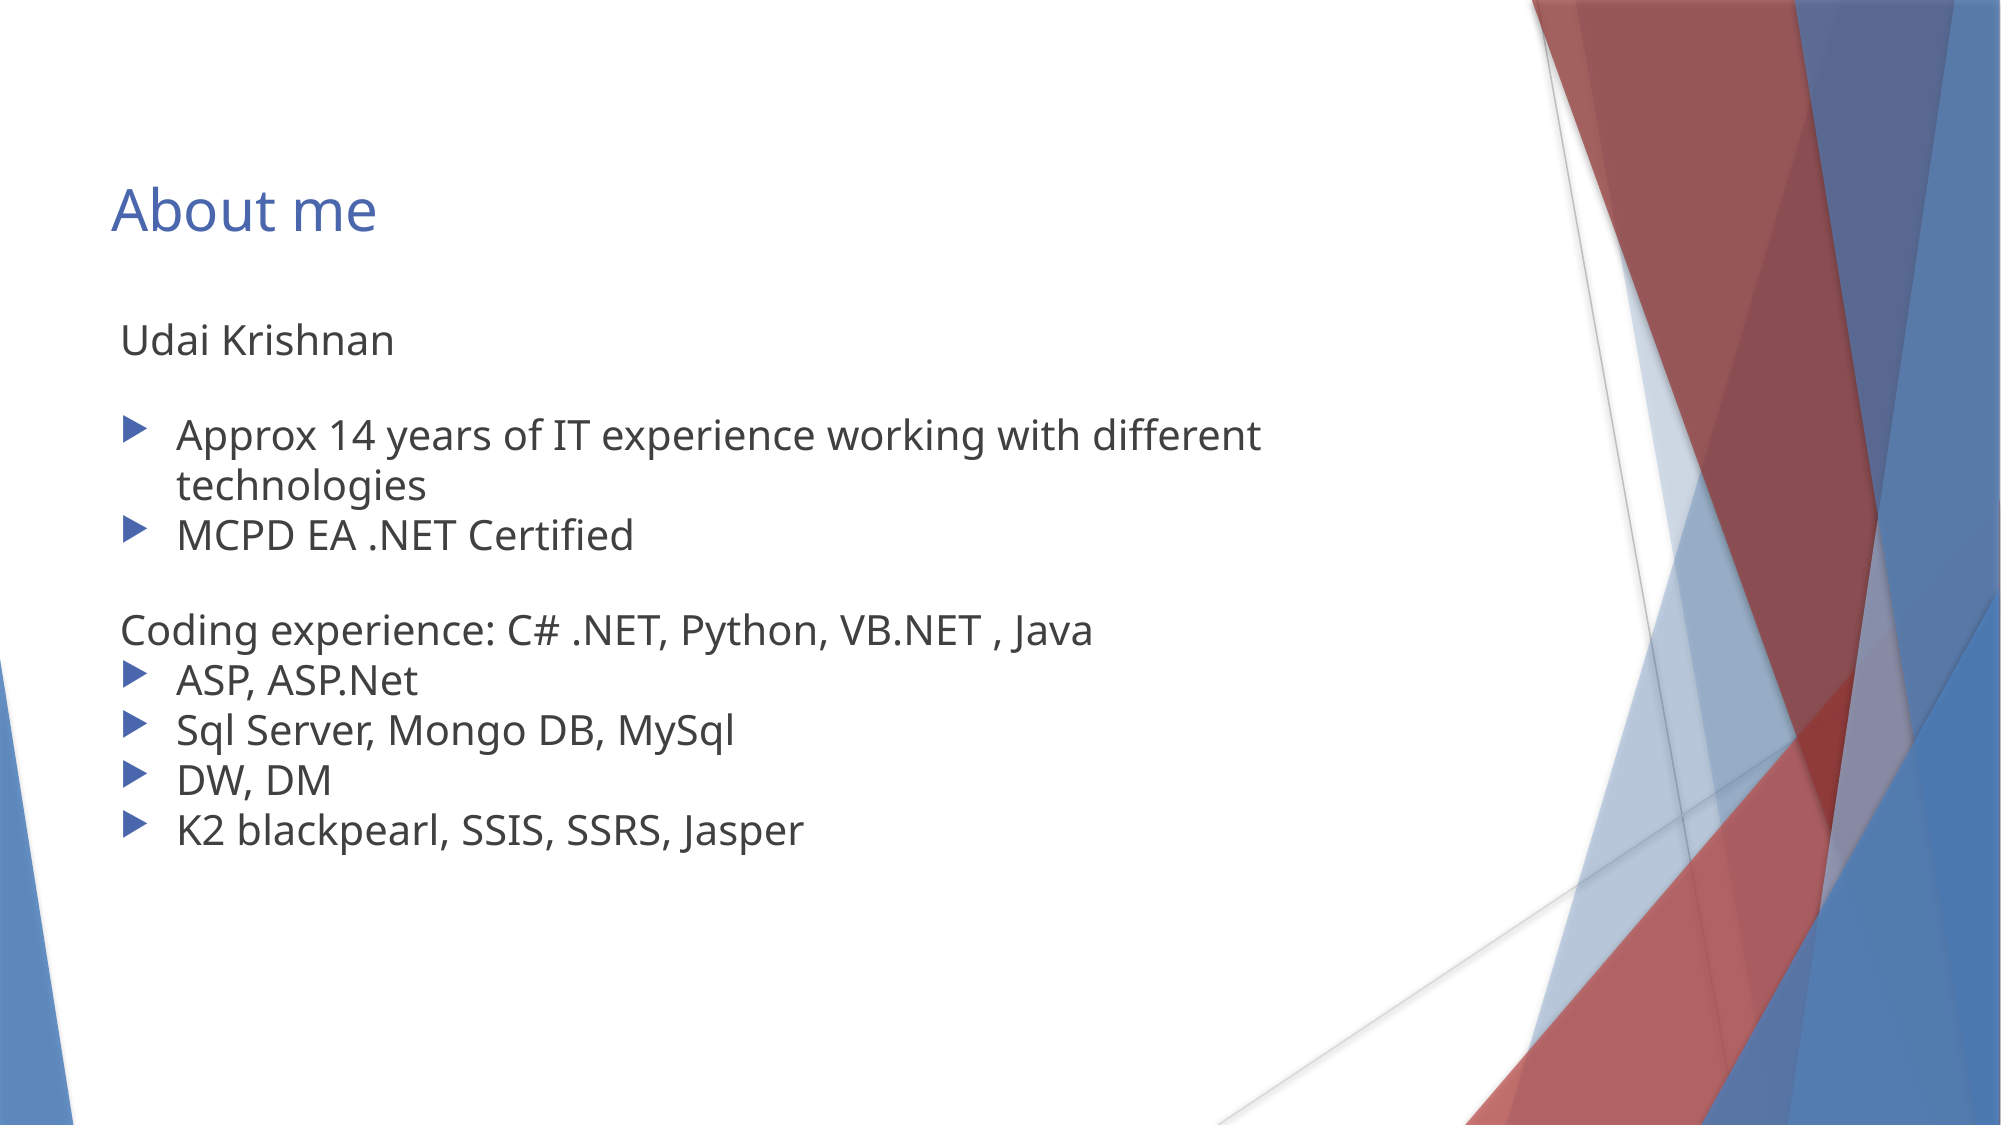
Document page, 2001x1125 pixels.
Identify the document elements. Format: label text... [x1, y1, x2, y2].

text_box About me [111, 99, 1521, 317]
text_box Udai Krishnan Approx 14 years of IT experience working with different technologies MCPD EA .NET Certified Coding experience: C# .NET, Python, VB.NET , Java ASP, ASP.Net Sql Server, Mongo DB, MySql DW, DM K2 blackpearl, SSIS, SSRS, Jasper [105, 306, 1515, 960]
